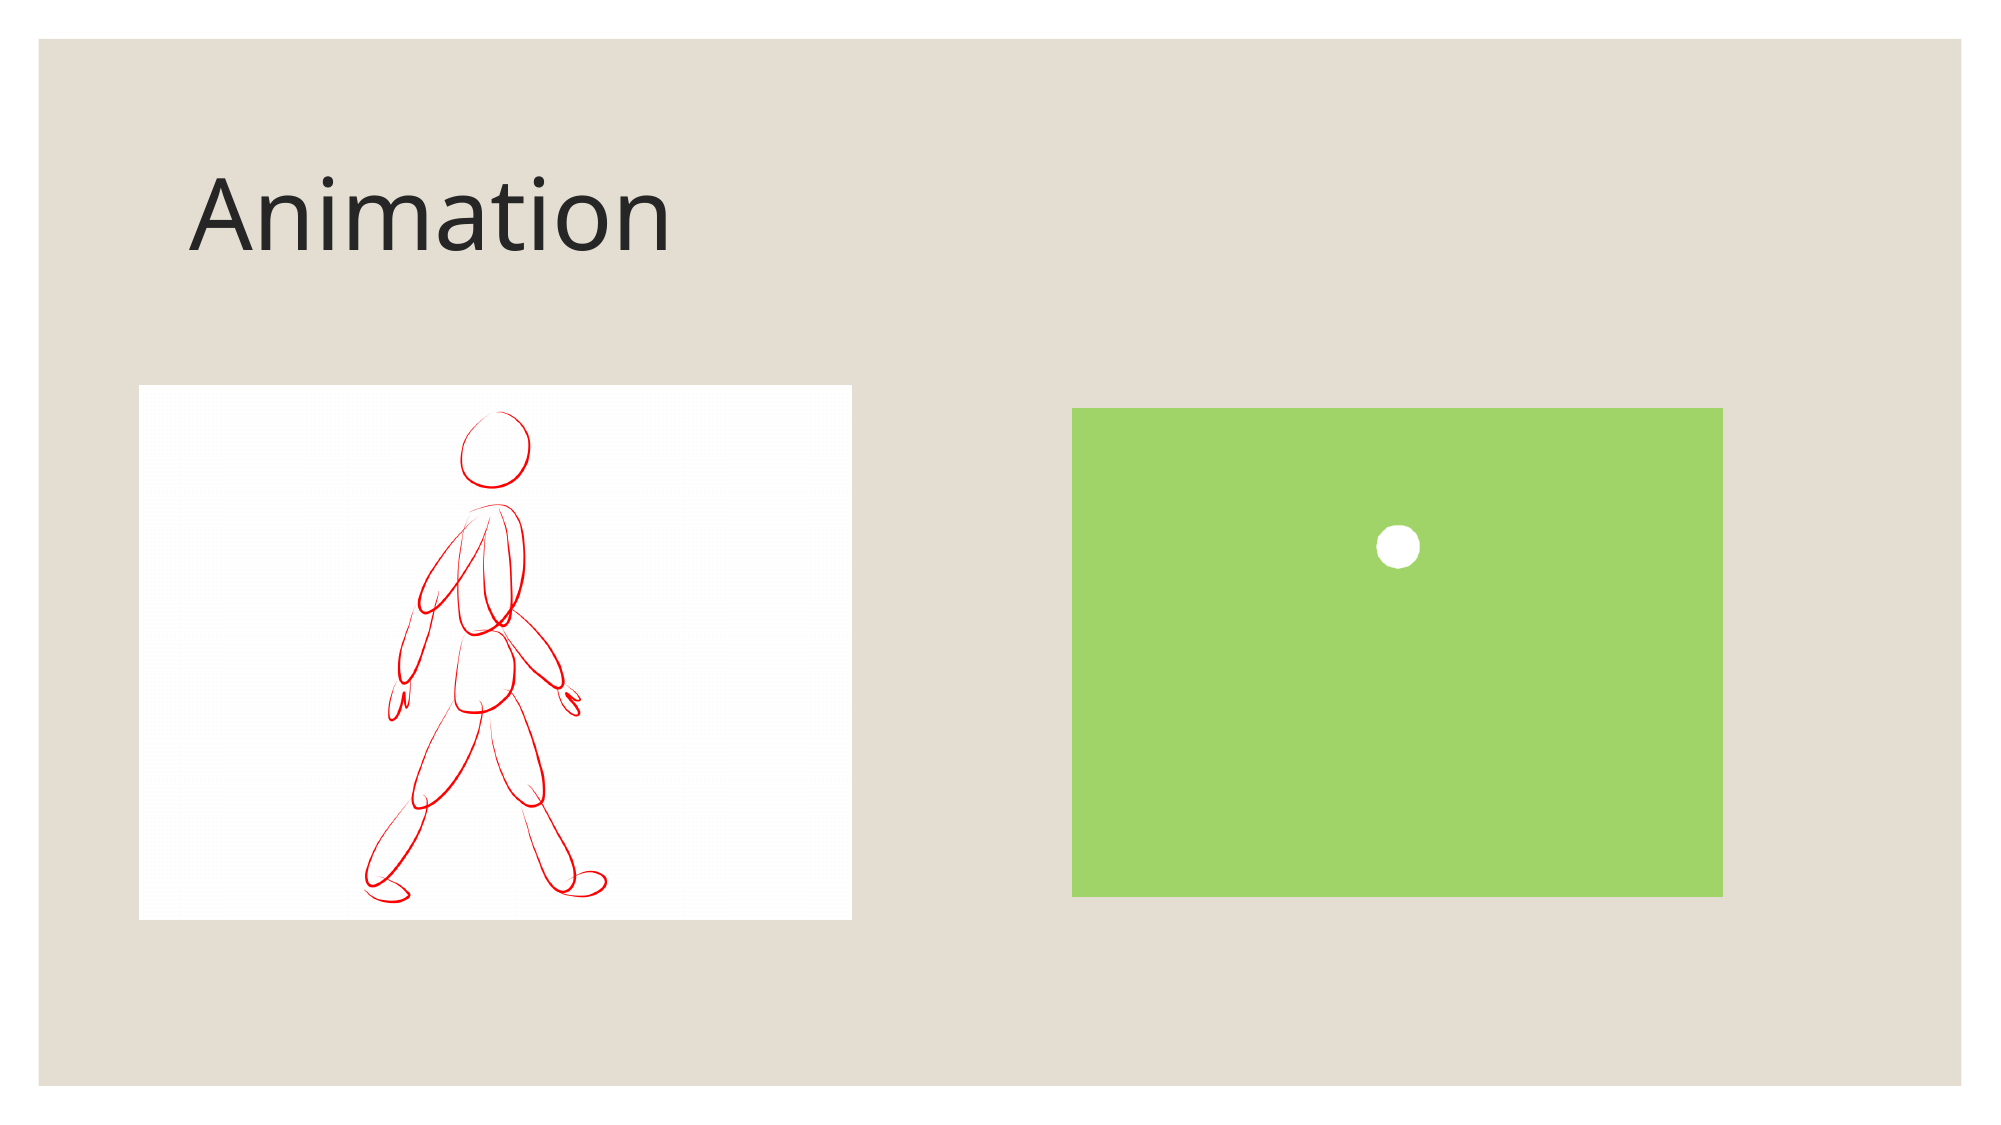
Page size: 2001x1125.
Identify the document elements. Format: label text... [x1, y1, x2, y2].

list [139, 385, 852, 920]
picture [1072, 408, 1723, 897]
title Animation [174, 105, 1825, 331]
